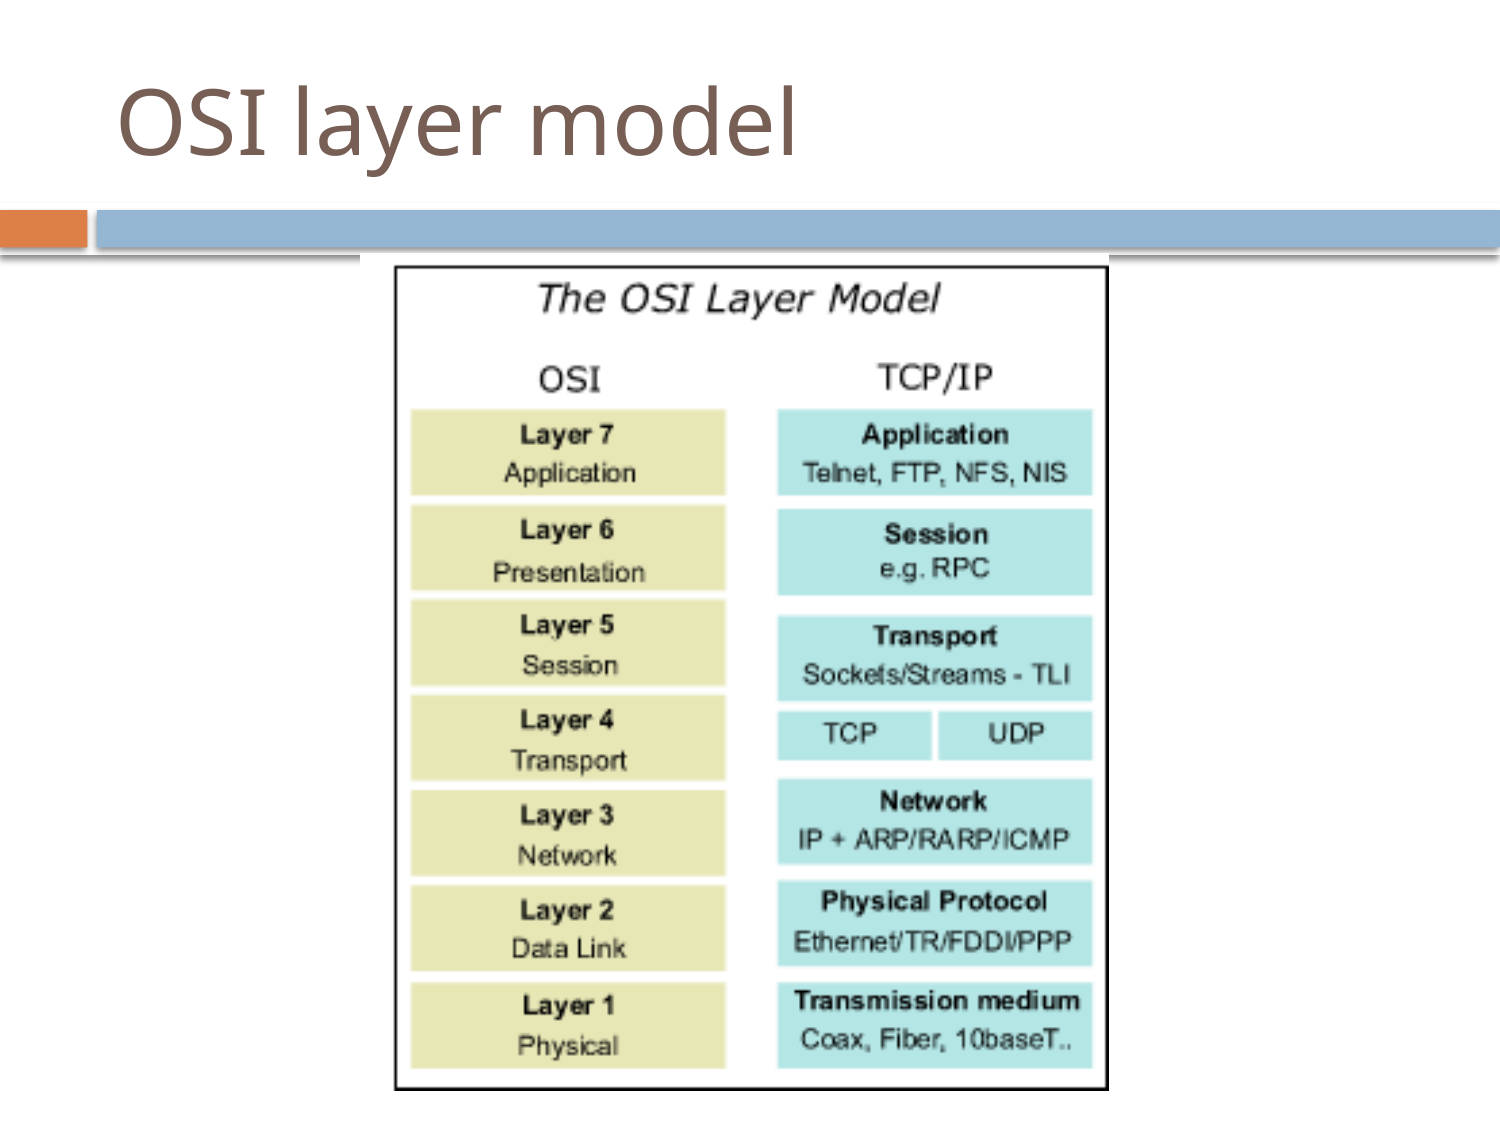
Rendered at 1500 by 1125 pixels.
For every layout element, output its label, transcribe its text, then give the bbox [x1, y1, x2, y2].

title OSI layer model [100, 37, 1438, 200]
picture [359, 253, 1109, 1092]
